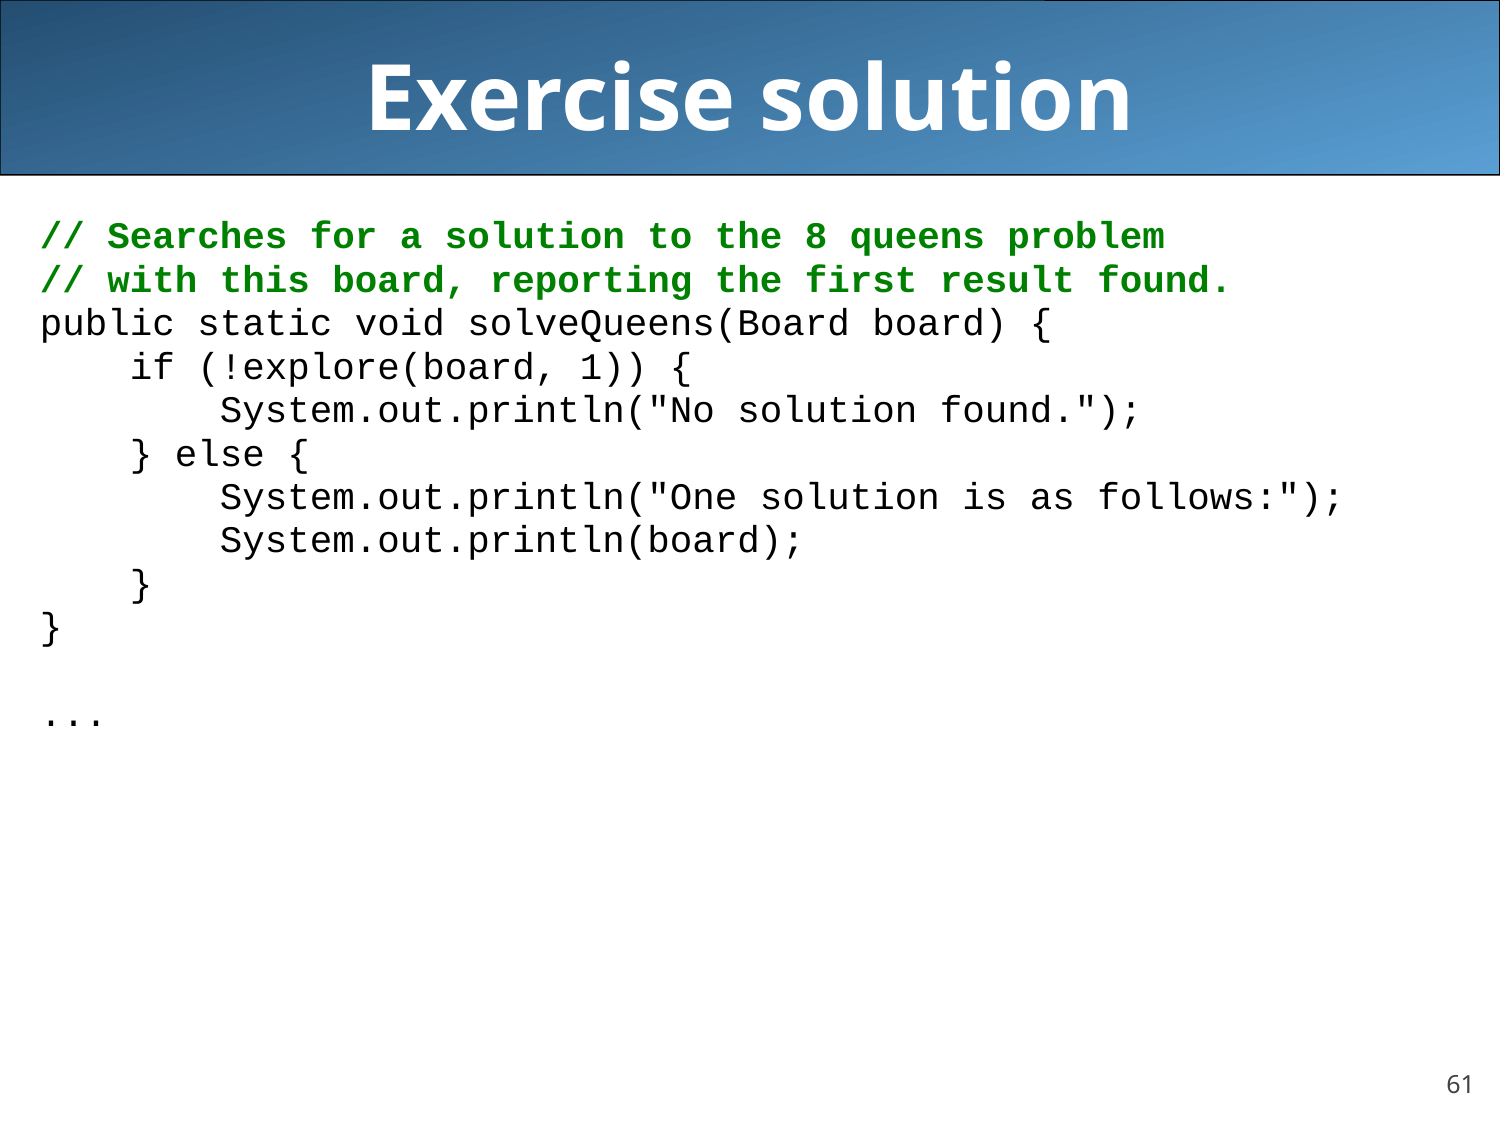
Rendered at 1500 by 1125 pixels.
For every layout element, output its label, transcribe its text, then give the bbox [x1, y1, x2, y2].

title Exercise solution [75, 0, 1425, 188]
list // Searches for a solution to the 8 queens problem // with this board, reporting the first result found. public static void solveQueens(Board board) { if (!explore(board, 1)) { System.out.println("No solution found."); } else { System.out.println("One solution is as follows:"); System.out.println(board); } } ... [24, 212, 1500, 1063]
